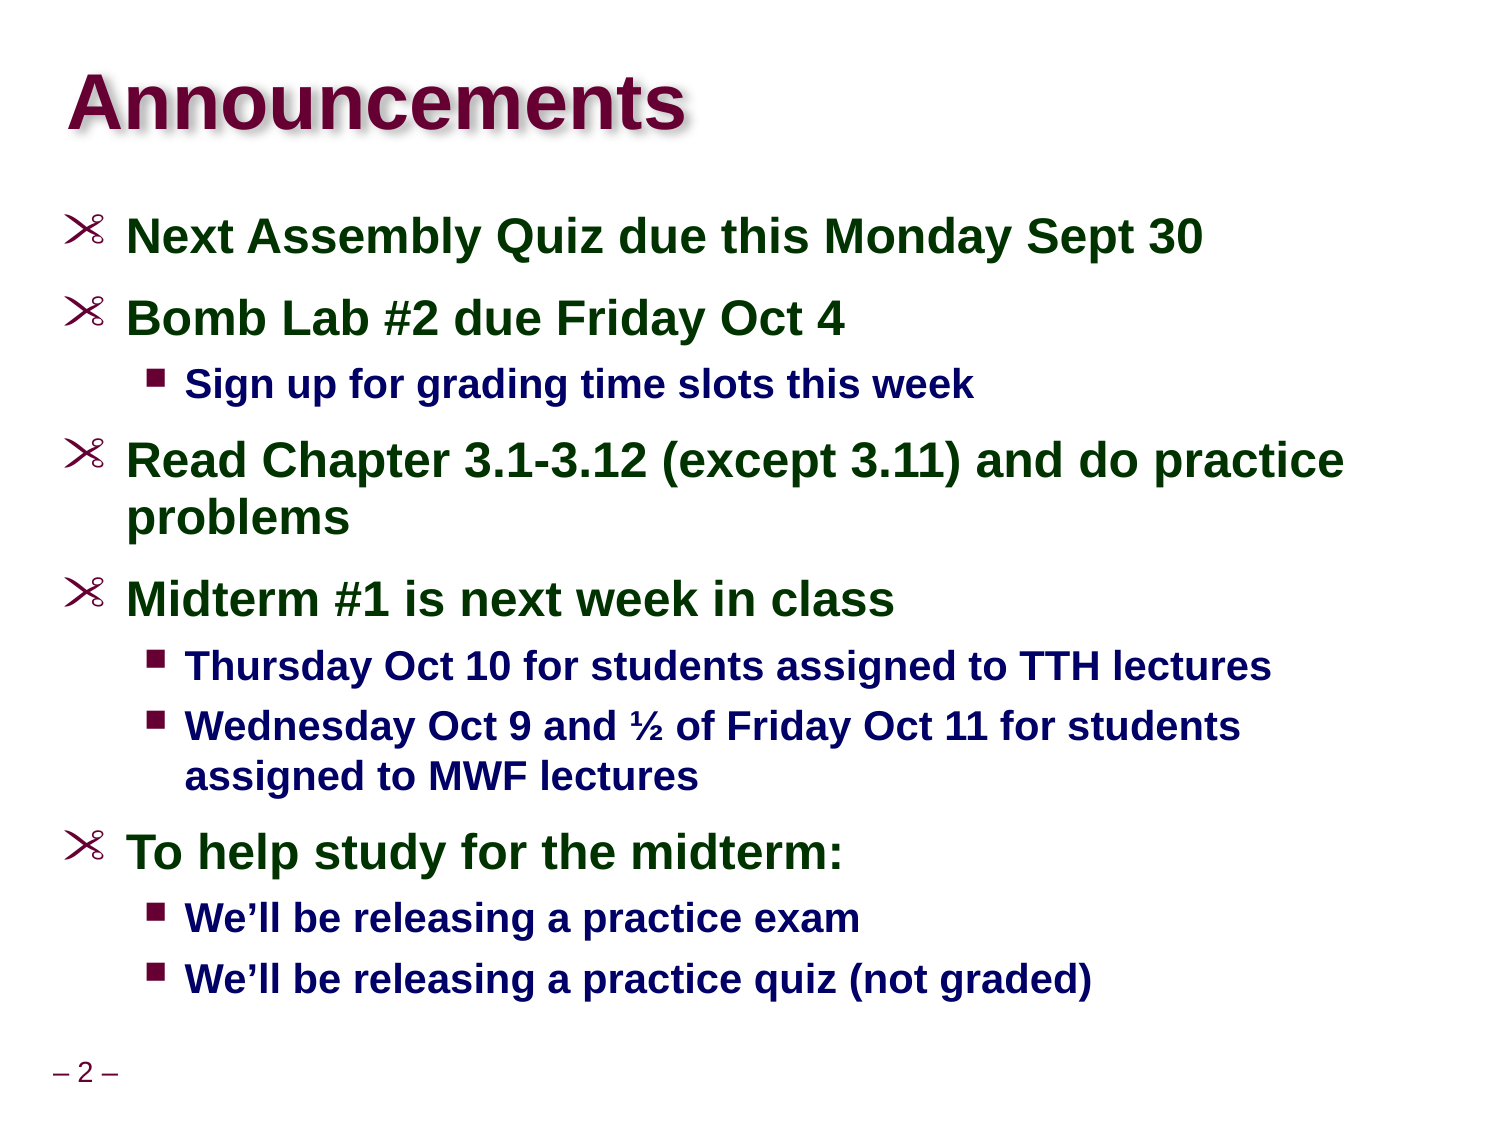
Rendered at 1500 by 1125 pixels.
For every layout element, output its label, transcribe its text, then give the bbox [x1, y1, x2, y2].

list Next Assembly Quiz due this Monday Sept 30 Bomb Lab #2 due Friday Oct 4 Sign up for grading time slots this week Read Chapter 3.1-3.12 (except 3.11) and do practice problems Midterm #1 is next week in class Thursday Oct 10 for students assigned to TTH lectures Wednesday Oct 9 and ½ of Friday Oct 11 for students assigned to MWF lectures To help study for the midterm: We’ll be releasing a practice exam We’ll be releasing a practice quiz (not graded) [47, 199, 1411, 1058]
title Announcements [66, 40, 1497, 169]
